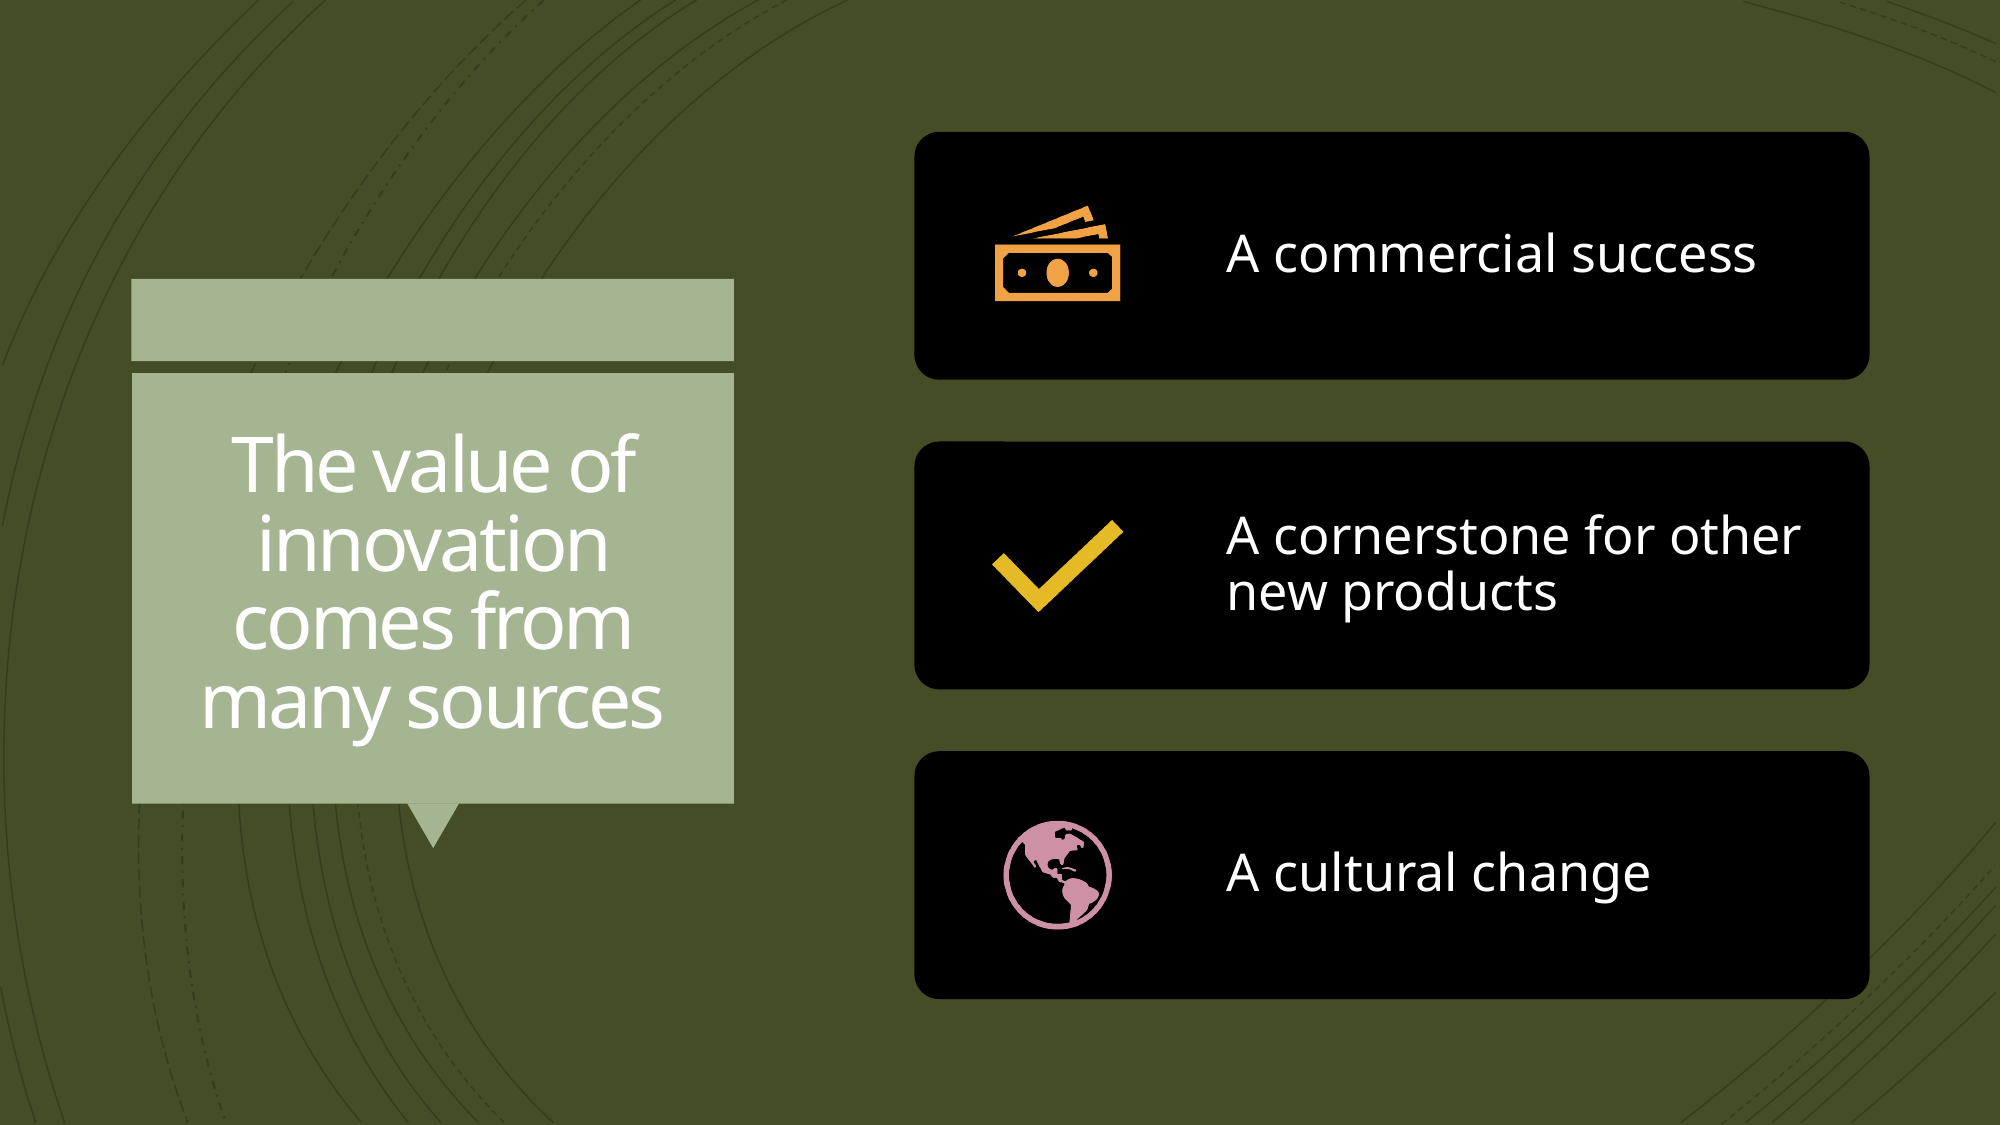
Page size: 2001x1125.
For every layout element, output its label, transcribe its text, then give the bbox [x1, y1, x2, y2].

title The value of innovation comes from many sources [145, 385, 720, 789]
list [914, 131, 1870, 1000]
